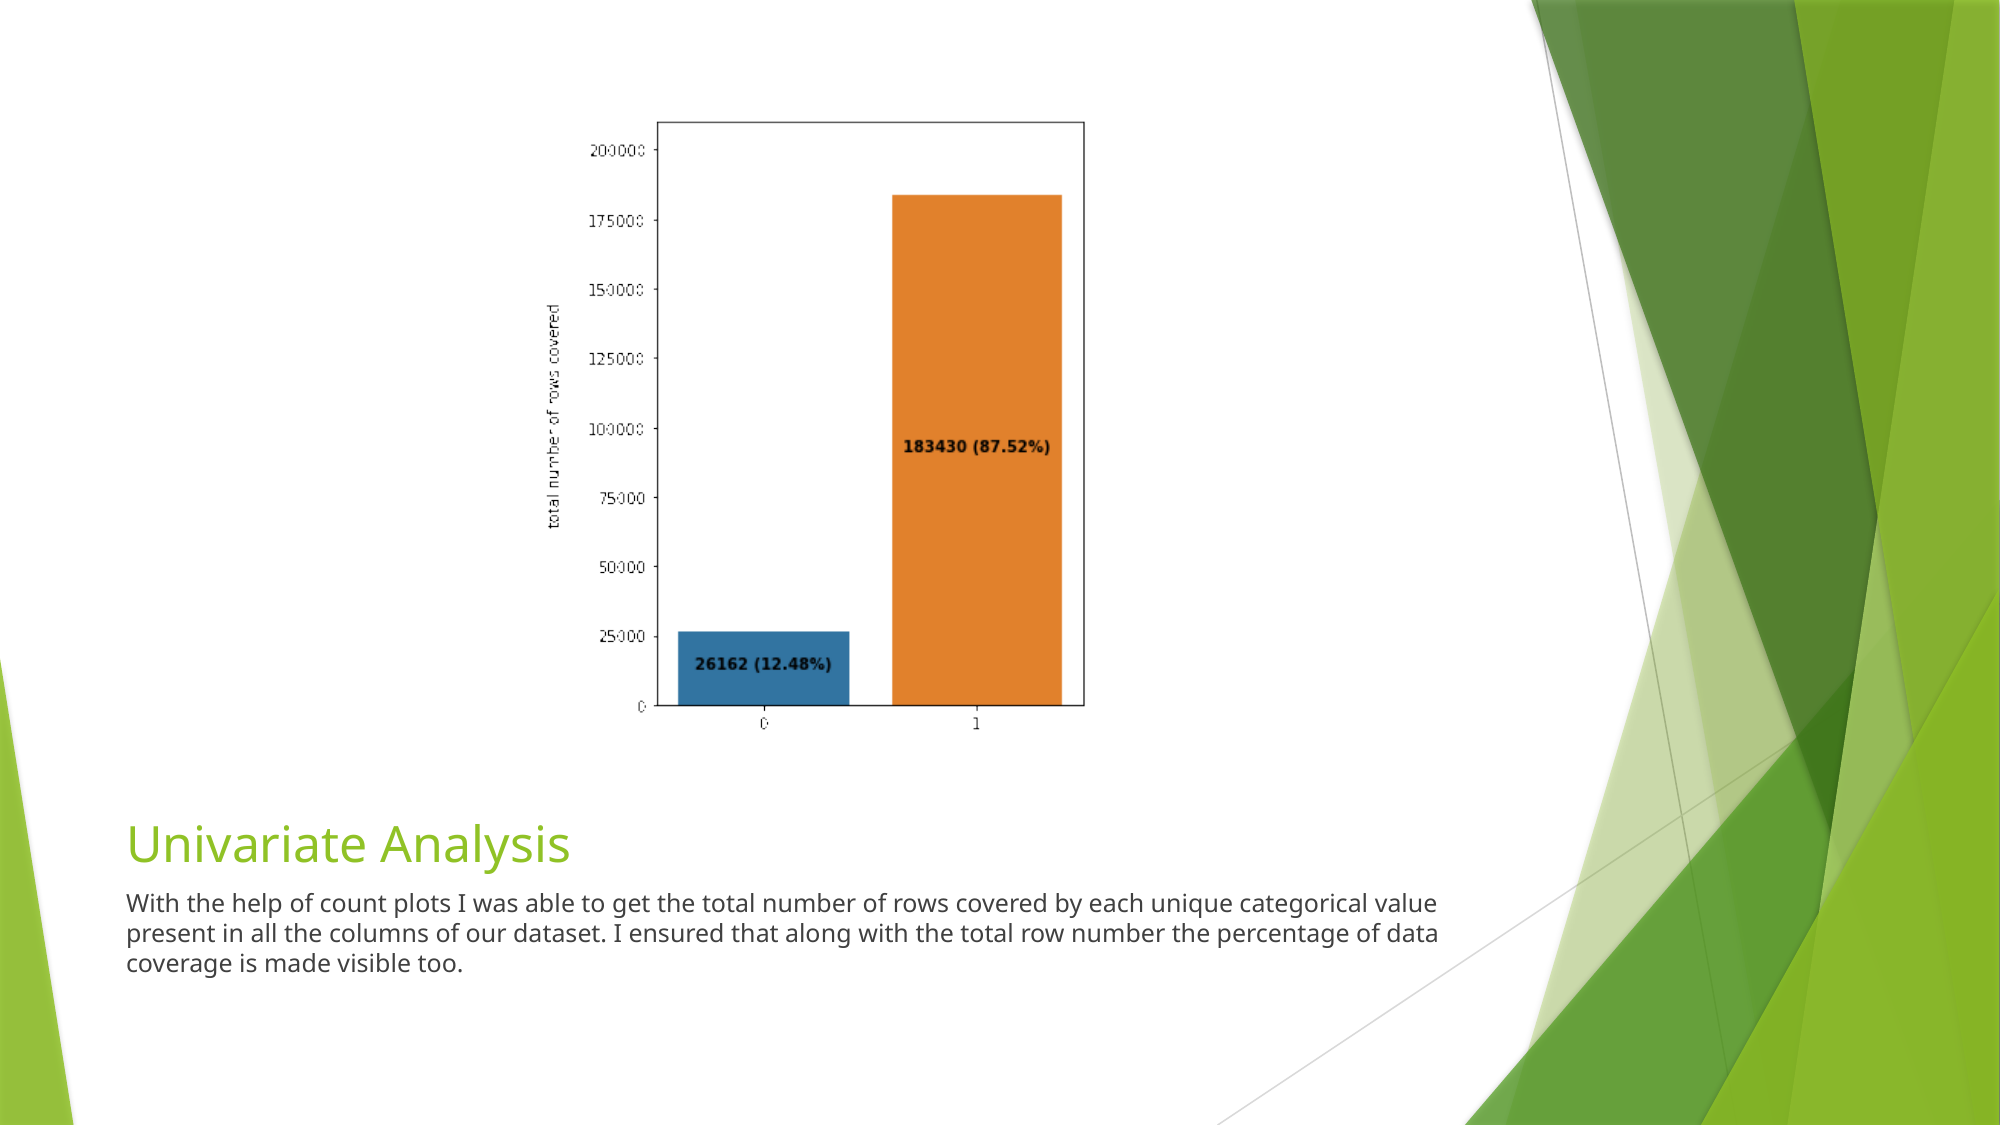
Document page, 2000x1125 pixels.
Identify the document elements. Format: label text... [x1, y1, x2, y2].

list With the help of count plots I was able to get the total number of rows covered by each unique categorical value present in all the columns of our dataset. I ensured that along with the total row number the percentage of data coverage is made visible too. [111, 880, 1521, 991]
picture [110, 99, 1522, 732]
title Univariate Analysis [111, 787, 1521, 880]
